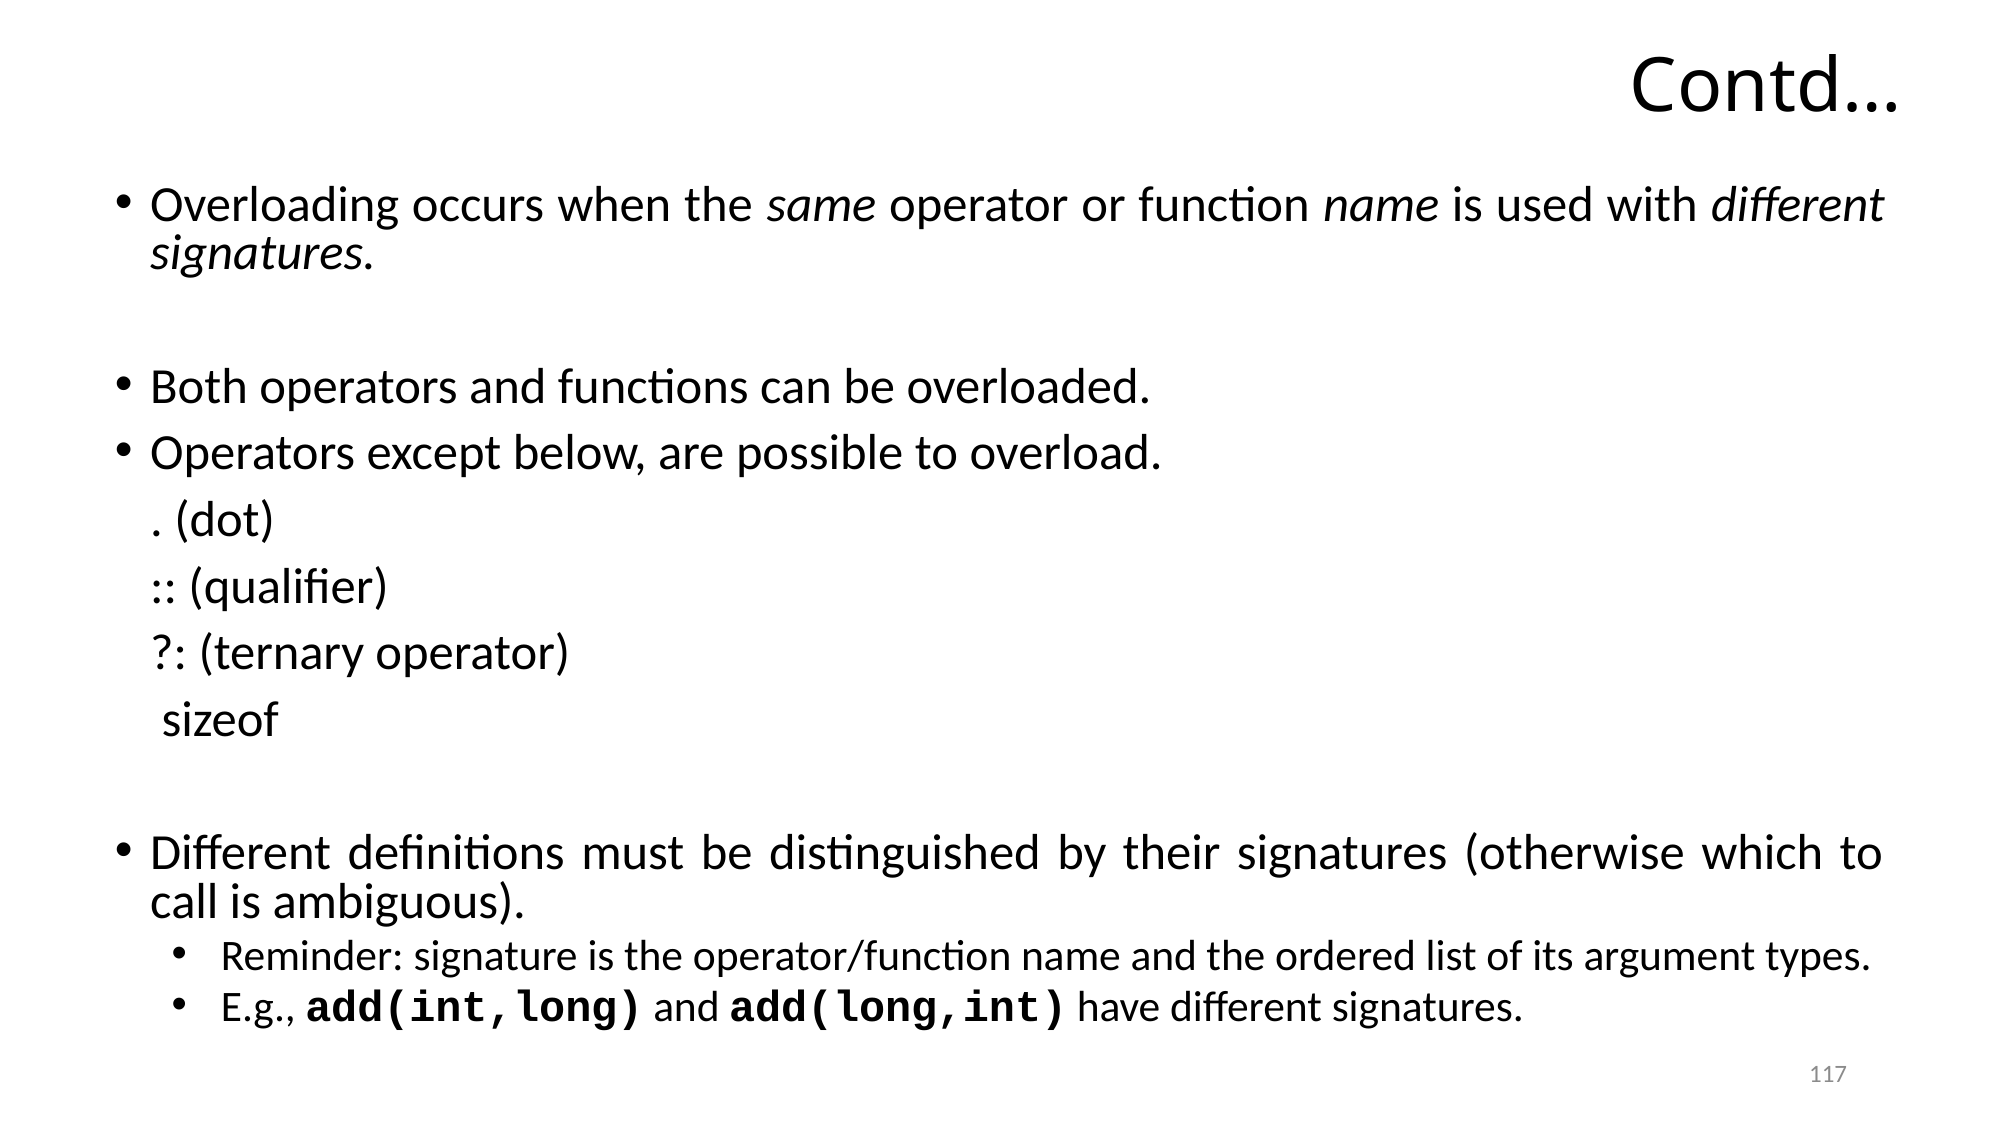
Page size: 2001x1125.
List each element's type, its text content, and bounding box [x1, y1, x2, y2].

slide_number 117 [1412, 1042, 1863, 1103]
title Contd… [116, 12, 1917, 163]
list Overloading occurs when the same operator or function name is used with different signatures. Both operators and functions can be overloaded. Operators except below, are possible to overload. . (dot) :: (qualifier) ?: (ternary operator) sizeof Different definitions must be distinguished by their signatures (otherwise which to call is ambiguous). Reminder: signature is the operator/function name and the ordered list of its argument types. E.g., add(int,long) and add(long,int) have different signatures. [99, 174, 1900, 1050]
